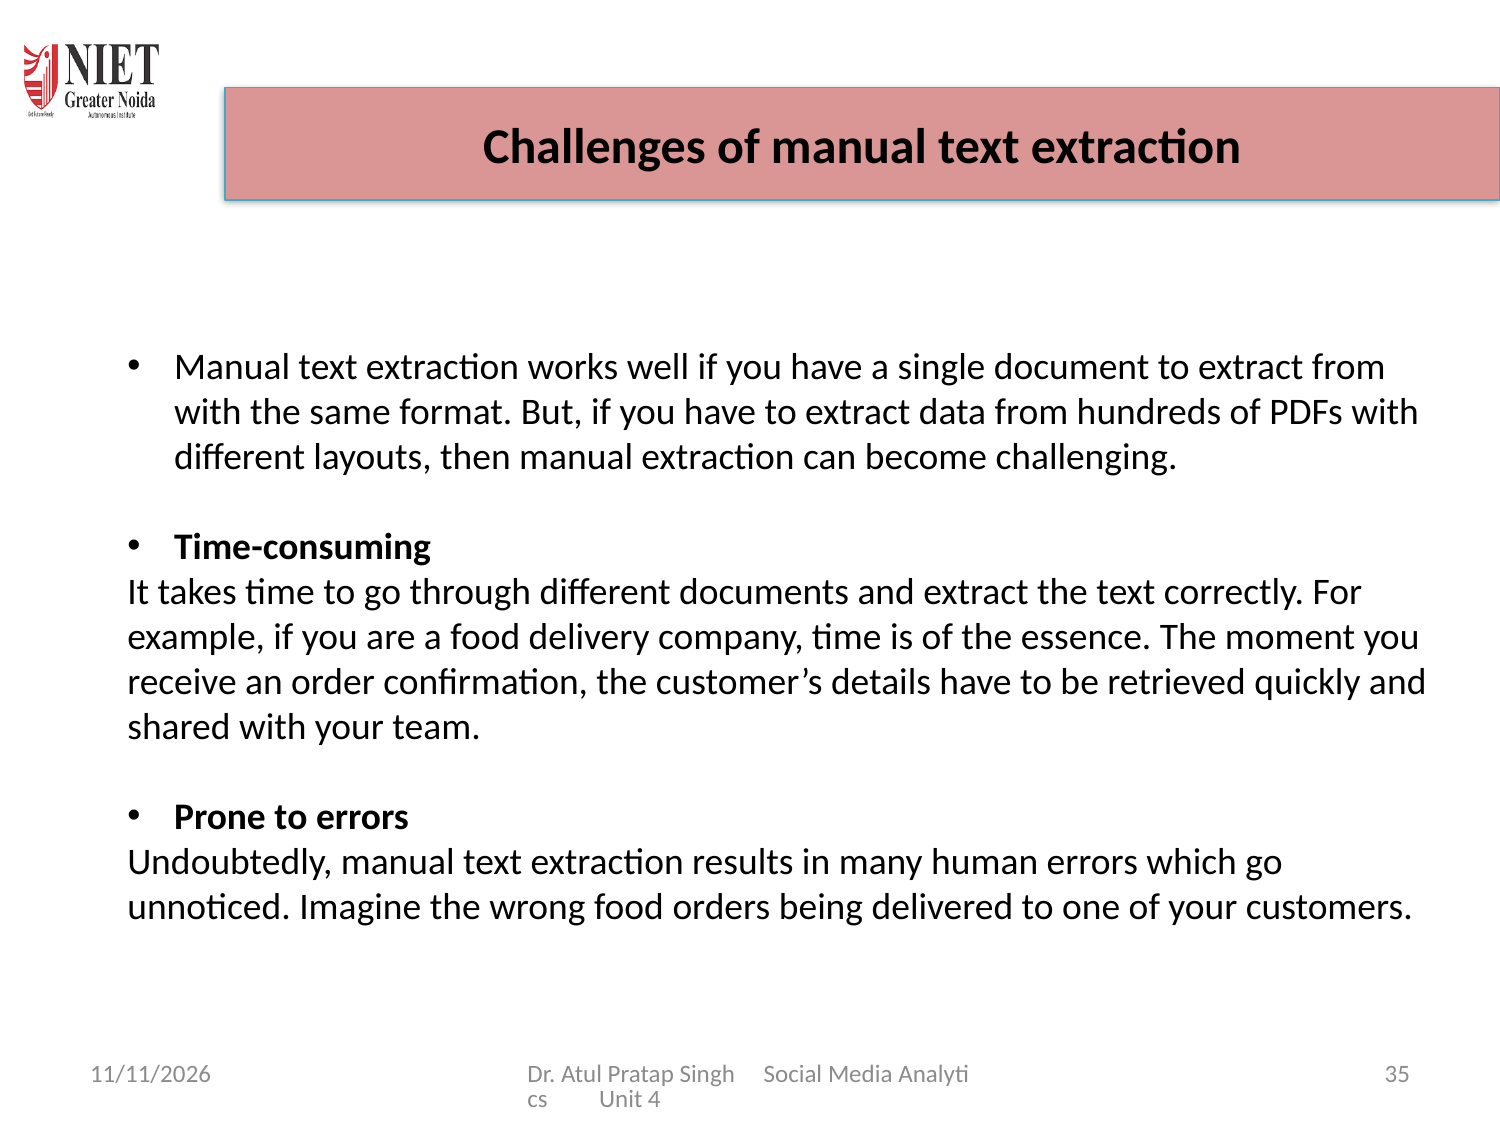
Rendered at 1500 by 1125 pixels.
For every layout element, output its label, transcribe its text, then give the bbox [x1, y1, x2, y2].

picture [0, 0, 188, 163]
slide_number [75, 1042, 425, 1103]
text_box Manual text extraction works well if you have a single document to extract from with the same format. But, if you have to extract data from hundreds of PDFs with different layouts, then manual extraction can become challenging. Time-consuming It takes time to go through different documents and extract the text correctly. For example, if you are a food delivery company, time is of the essence. The moment you receive an order confirmation, the customer’s details have to be retrieved quickly and shared with your team. Prone to errors Undoubtedly, manual text extraction results in many human errors which go unnoticed. Imagine the wrong food orders being delivered to one of your customers. [112, 274, 1450, 980]
text_box Challenges of manual text extraction [224, 87, 1500, 201]
footer Dr. Atul Pratap Singh Social Media Analytics Unit 4 [512, 1042, 988, 1103]
slide_number 35 [1074, 1042, 1425, 1103]
